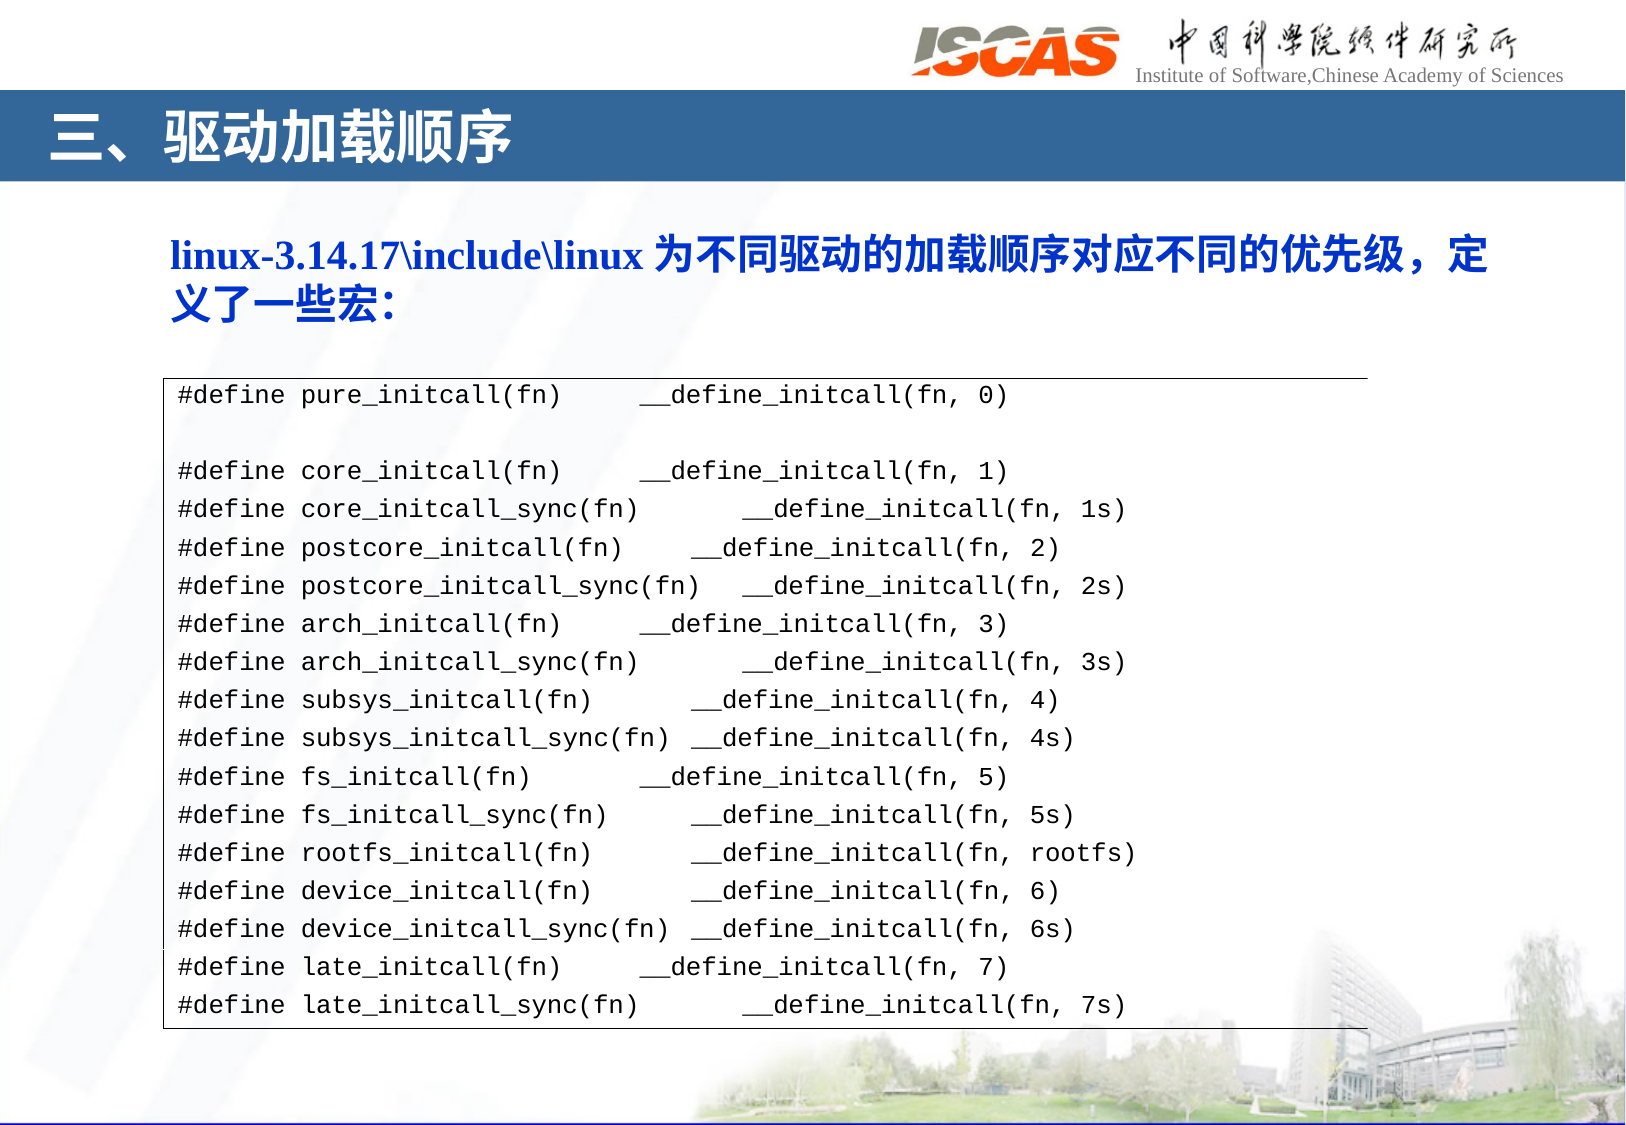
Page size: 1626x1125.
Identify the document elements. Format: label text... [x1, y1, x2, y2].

picture [0, 92, 1626, 1125]
list linux-3.14.17\include\linux为不同驱动的加载顺序对应不同的优先级，定义了一些宏： [79, 219, 1546, 1125]
picture [162, 373, 1368, 1087]
picture [1166, 15, 1519, 71]
title 三、驱动加载顺序 [0, 89, 1625, 182]
picture [907, 18, 1132, 87]
